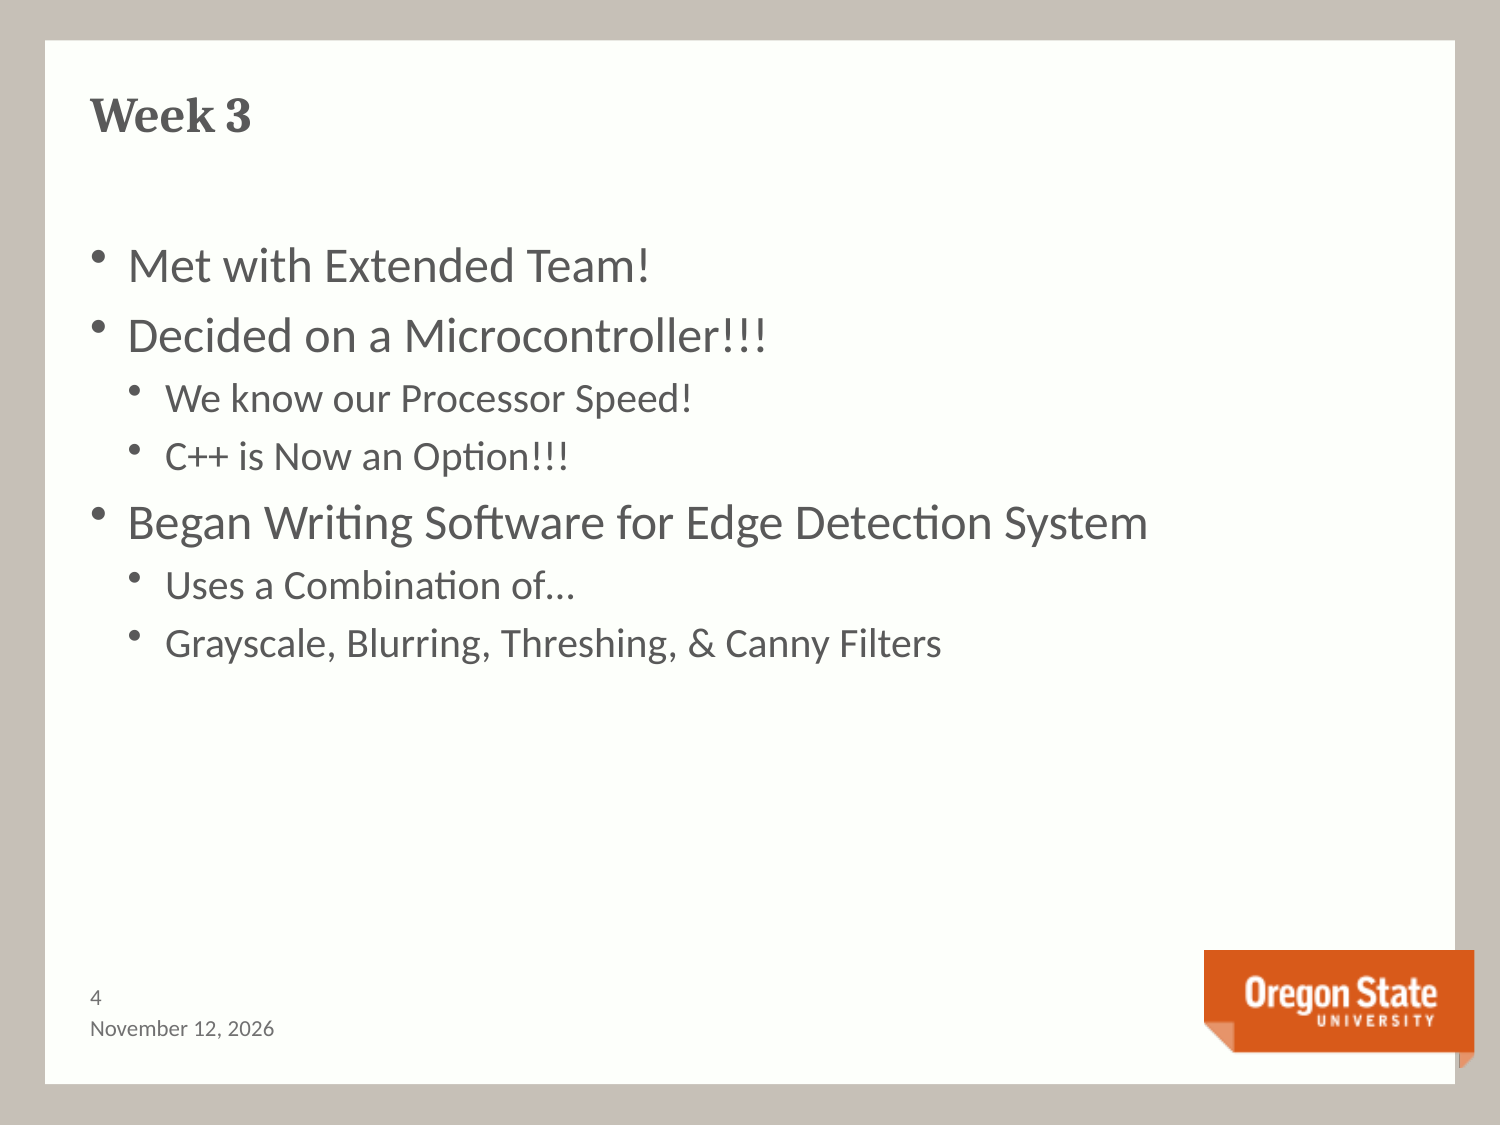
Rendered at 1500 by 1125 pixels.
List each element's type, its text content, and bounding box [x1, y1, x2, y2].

list Met with Extended Team! Decided on a Microcontroller!!! We know our Processor Speed! C++ is Now an Option!!! Began Writing Software for Edge Detection System Uses a Combination of… Grayscale, Blurring, Threshing, & Canny Filters [75, 224, 1425, 938]
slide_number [75, 1012, 375, 1043]
title Week 3 [75, 75, 1425, 188]
slide_number 3 [75, 982, 135, 1013]
